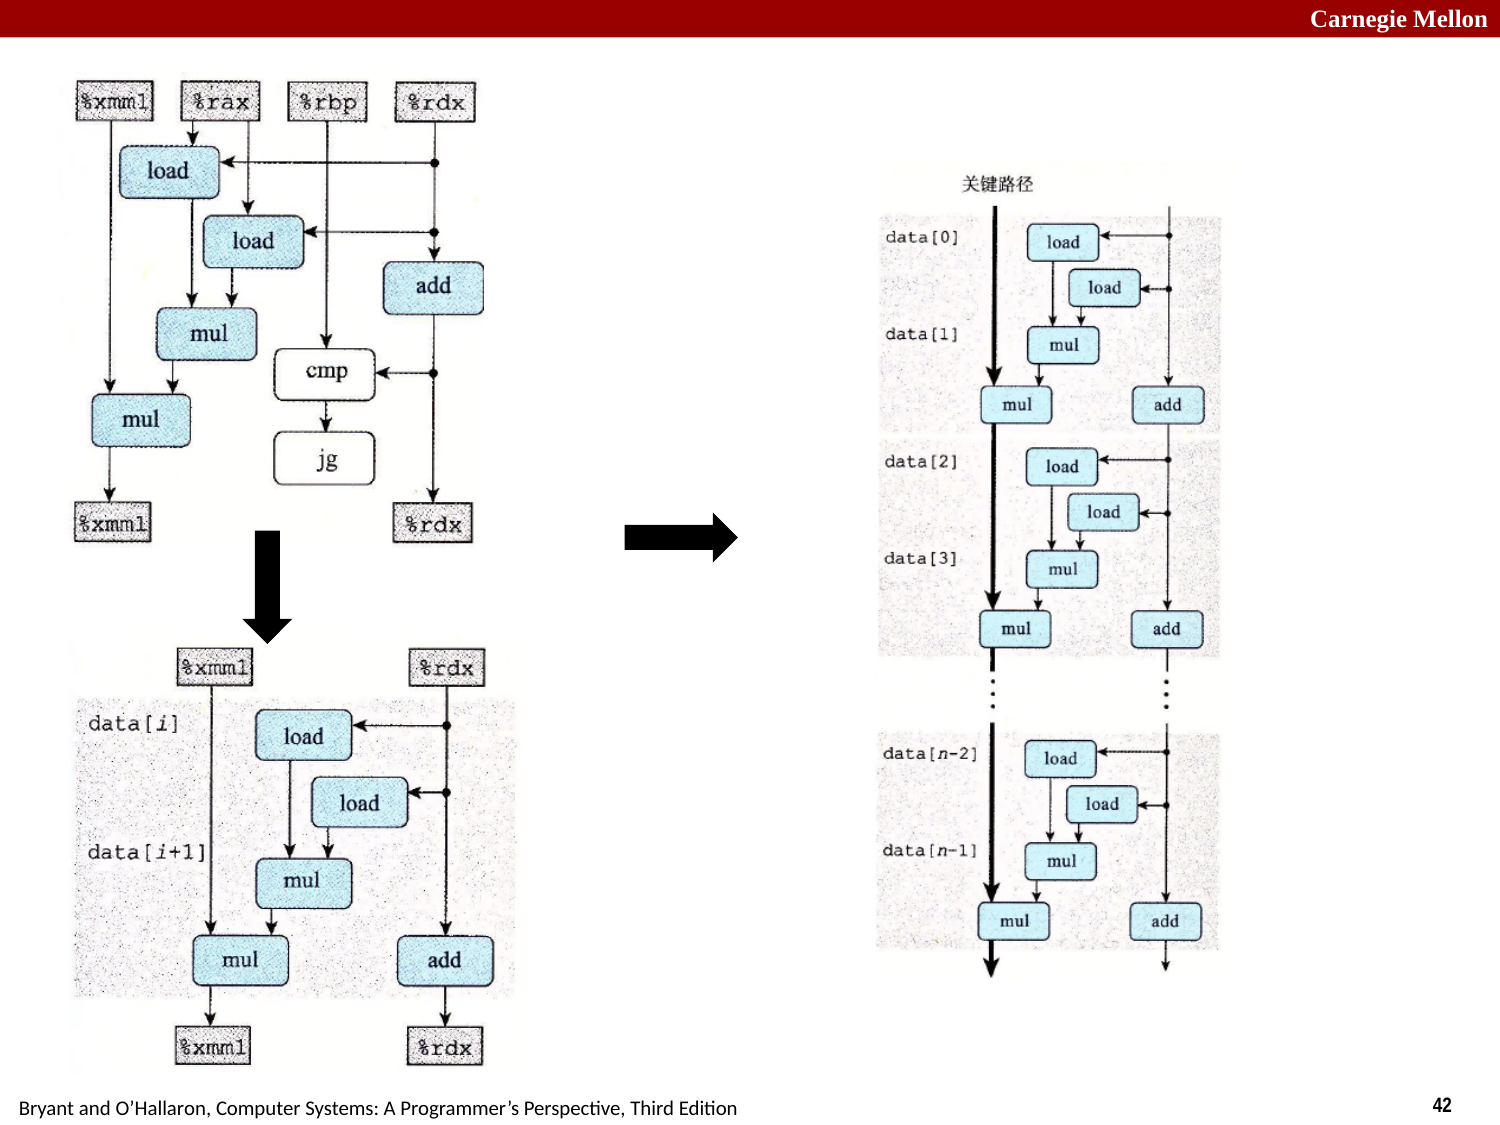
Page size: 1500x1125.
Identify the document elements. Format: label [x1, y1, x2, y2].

text_box [624, 512, 738, 563]
picture [58, 71, 484, 549]
picture [68, 632, 525, 1075]
list [874, 162, 1237, 979]
text_box [242, 556, 293, 631]
